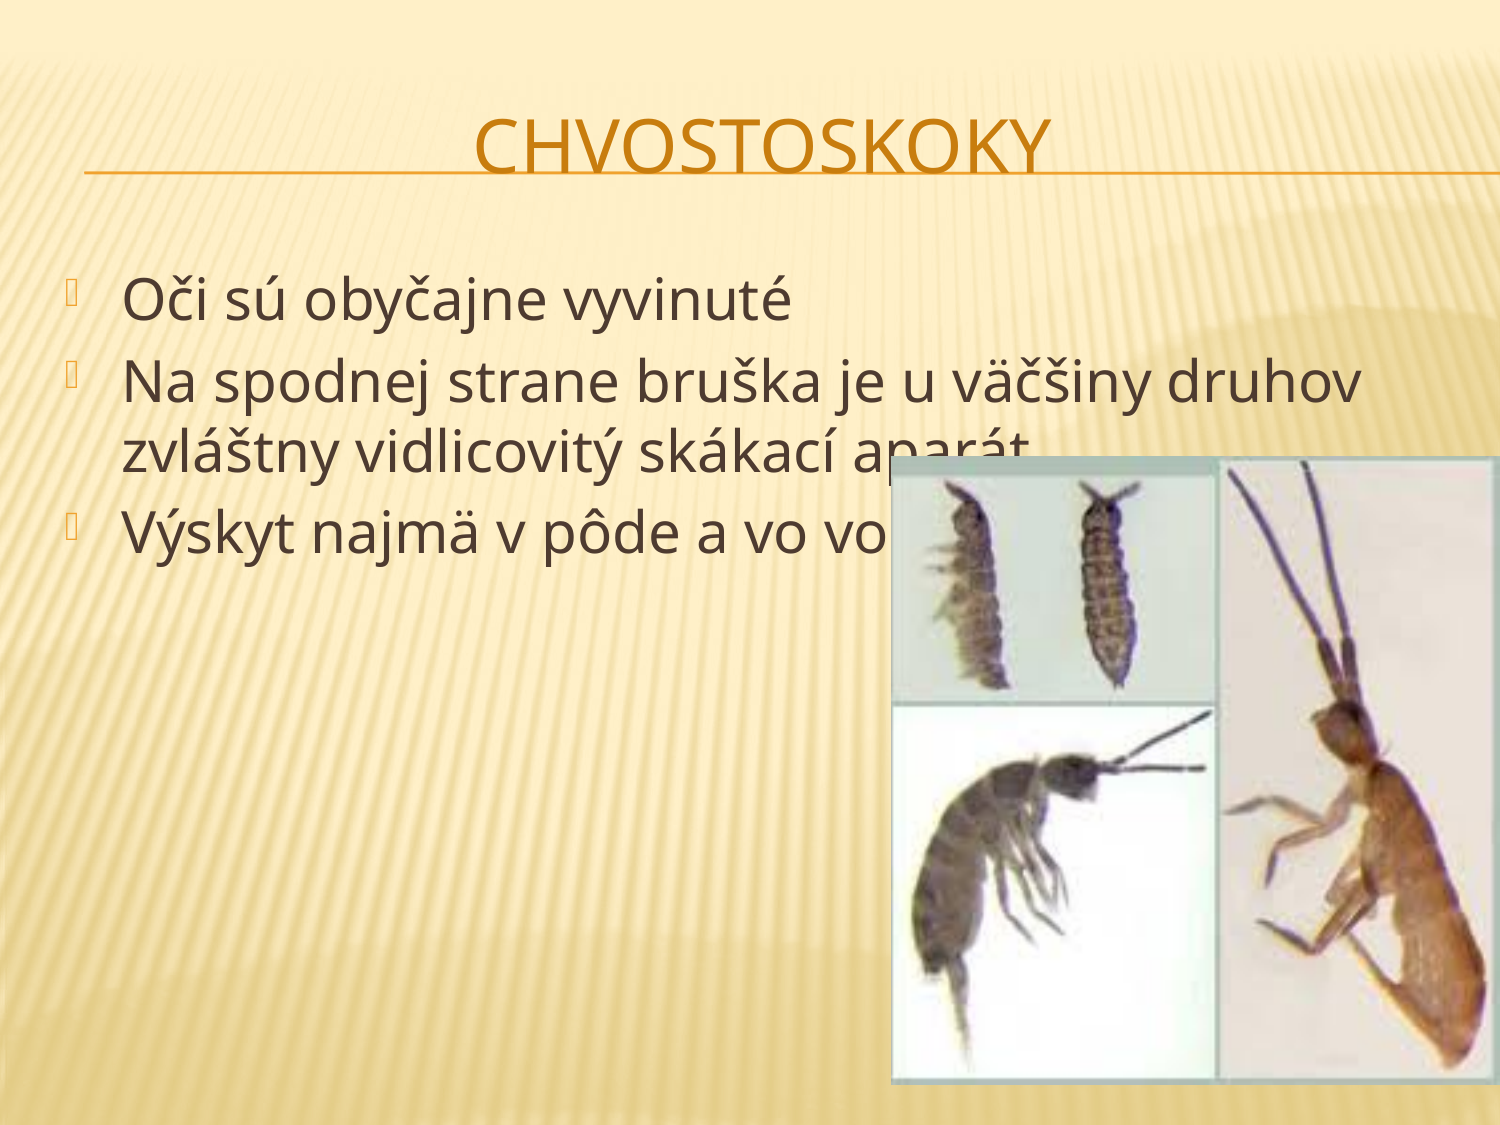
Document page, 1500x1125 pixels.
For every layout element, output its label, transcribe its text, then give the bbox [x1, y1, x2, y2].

picture [891, 455, 1500, 1085]
list Oči sú obyčajne vyvinuté Na spodnej strane bruška je u väčšiny druhov zvláštny vidlicovitý skákací aparát. Výskyt najmä v pôde a vo vode. [50, 254, 1475, 998]
title CHVOSTOSKOKY [50, 75, 1475, 213]
